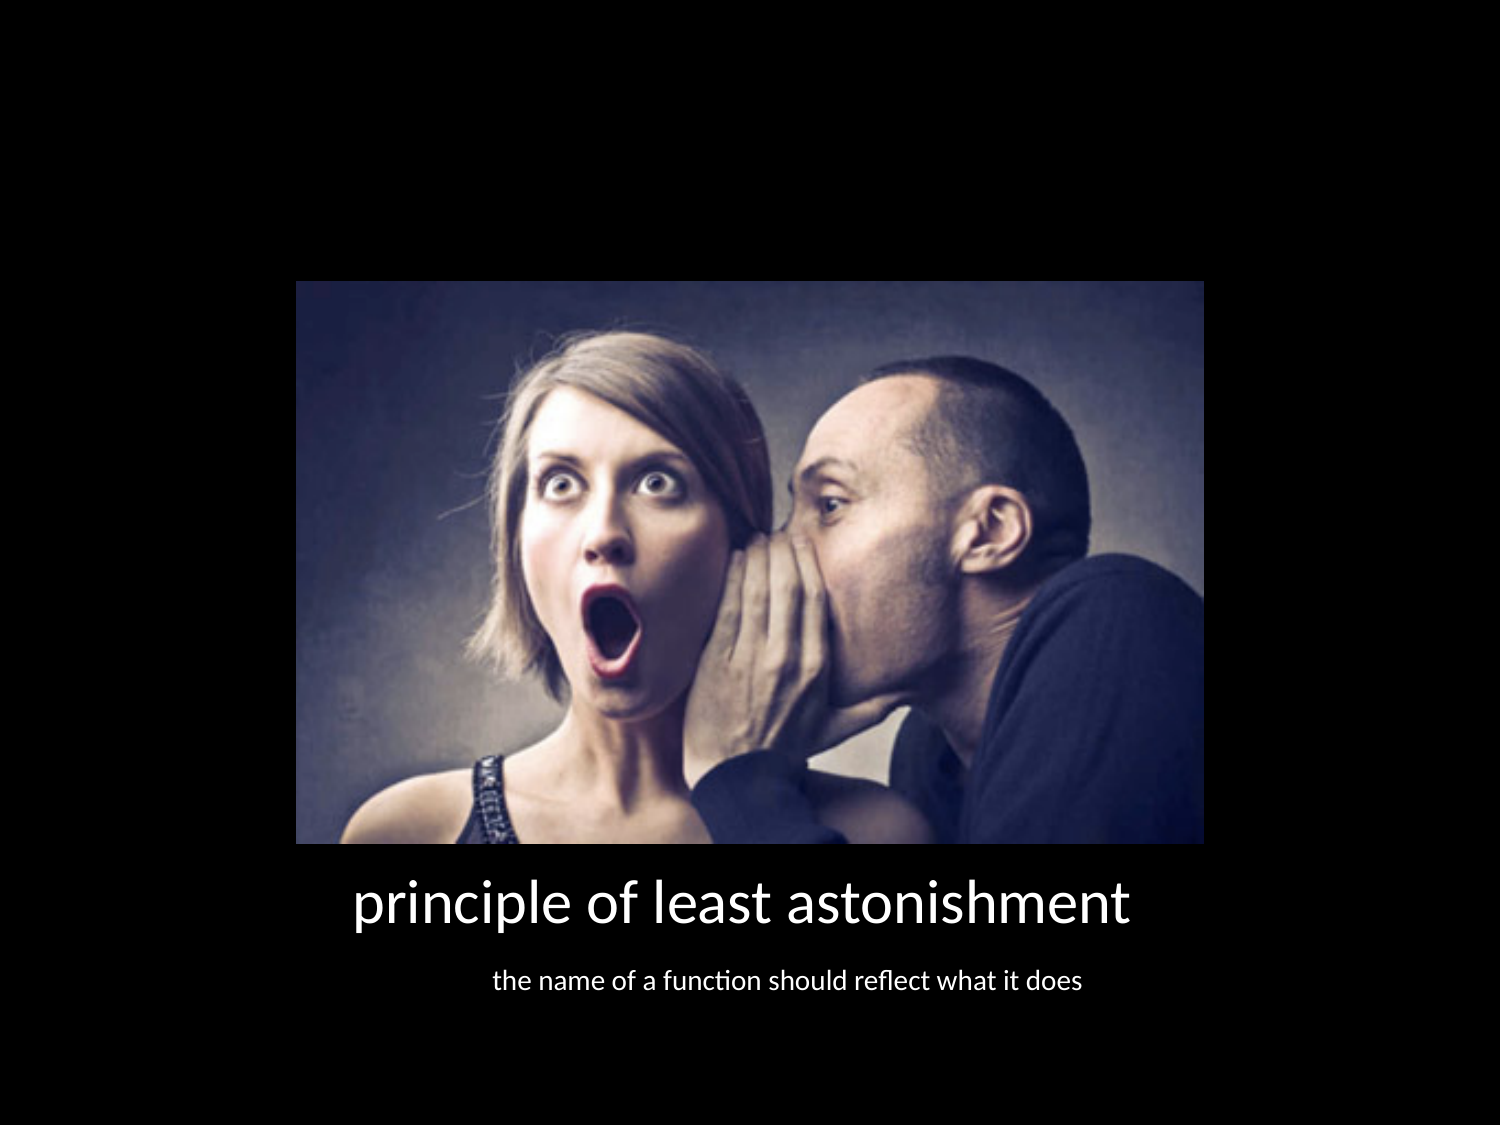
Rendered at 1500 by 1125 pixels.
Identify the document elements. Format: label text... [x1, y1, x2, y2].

picture [296, 281, 1204, 844]
text_box the name of a function should reflect what it does [246, 955, 1329, 1002]
text_box principle of least astonishment [290, 855, 1210, 942]
